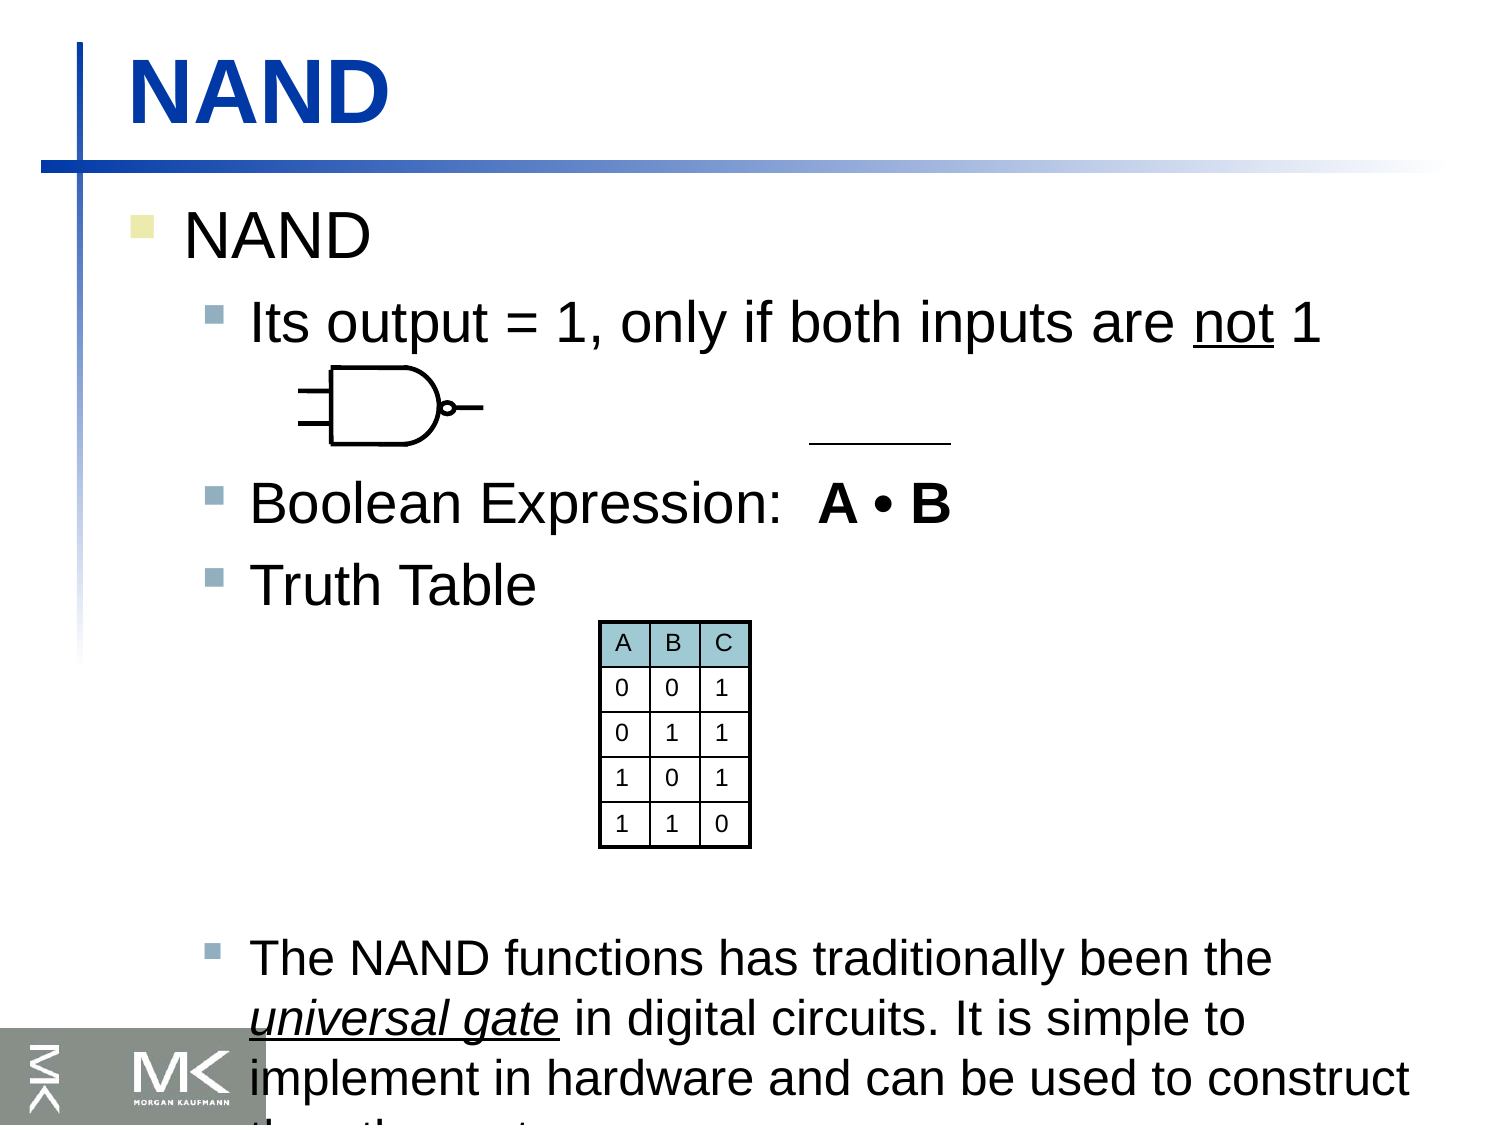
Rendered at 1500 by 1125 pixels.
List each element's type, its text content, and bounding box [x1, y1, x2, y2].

table_cell 0 [651, 668, 699, 711]
table_cell 0 [701, 803, 748, 845]
picture [0, 1028, 266, 1125]
table_cell 1 [701, 668, 748, 711]
table_cell 0 [602, 668, 649, 711]
title NAND [112, 23, 1468, 149]
table_cell 1 [701, 758, 748, 801]
table_cell 1 [701, 713, 748, 756]
table_cell 1 [602, 803, 649, 845]
table_header C [701, 624, 748, 666]
table_cell 0 [602, 713, 649, 756]
table_cell 1 [651, 713, 699, 756]
list NAND Its output = 1, only if both inputs are not 1 Boolean Expression: A • B Truth Table The NAND functions has traditionally been the universal gate in digital circuits. It is simple to implement in hardware and can be used to construct the other gates. [112, 184, 1469, 1024]
table_header B [651, 624, 699, 666]
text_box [297, 367, 484, 445]
table_cell 1 [651, 803, 699, 845]
table_cell 1 [602, 758, 649, 801]
table_header A [602, 624, 649, 666]
table_cell 0 [651, 758, 699, 801]
